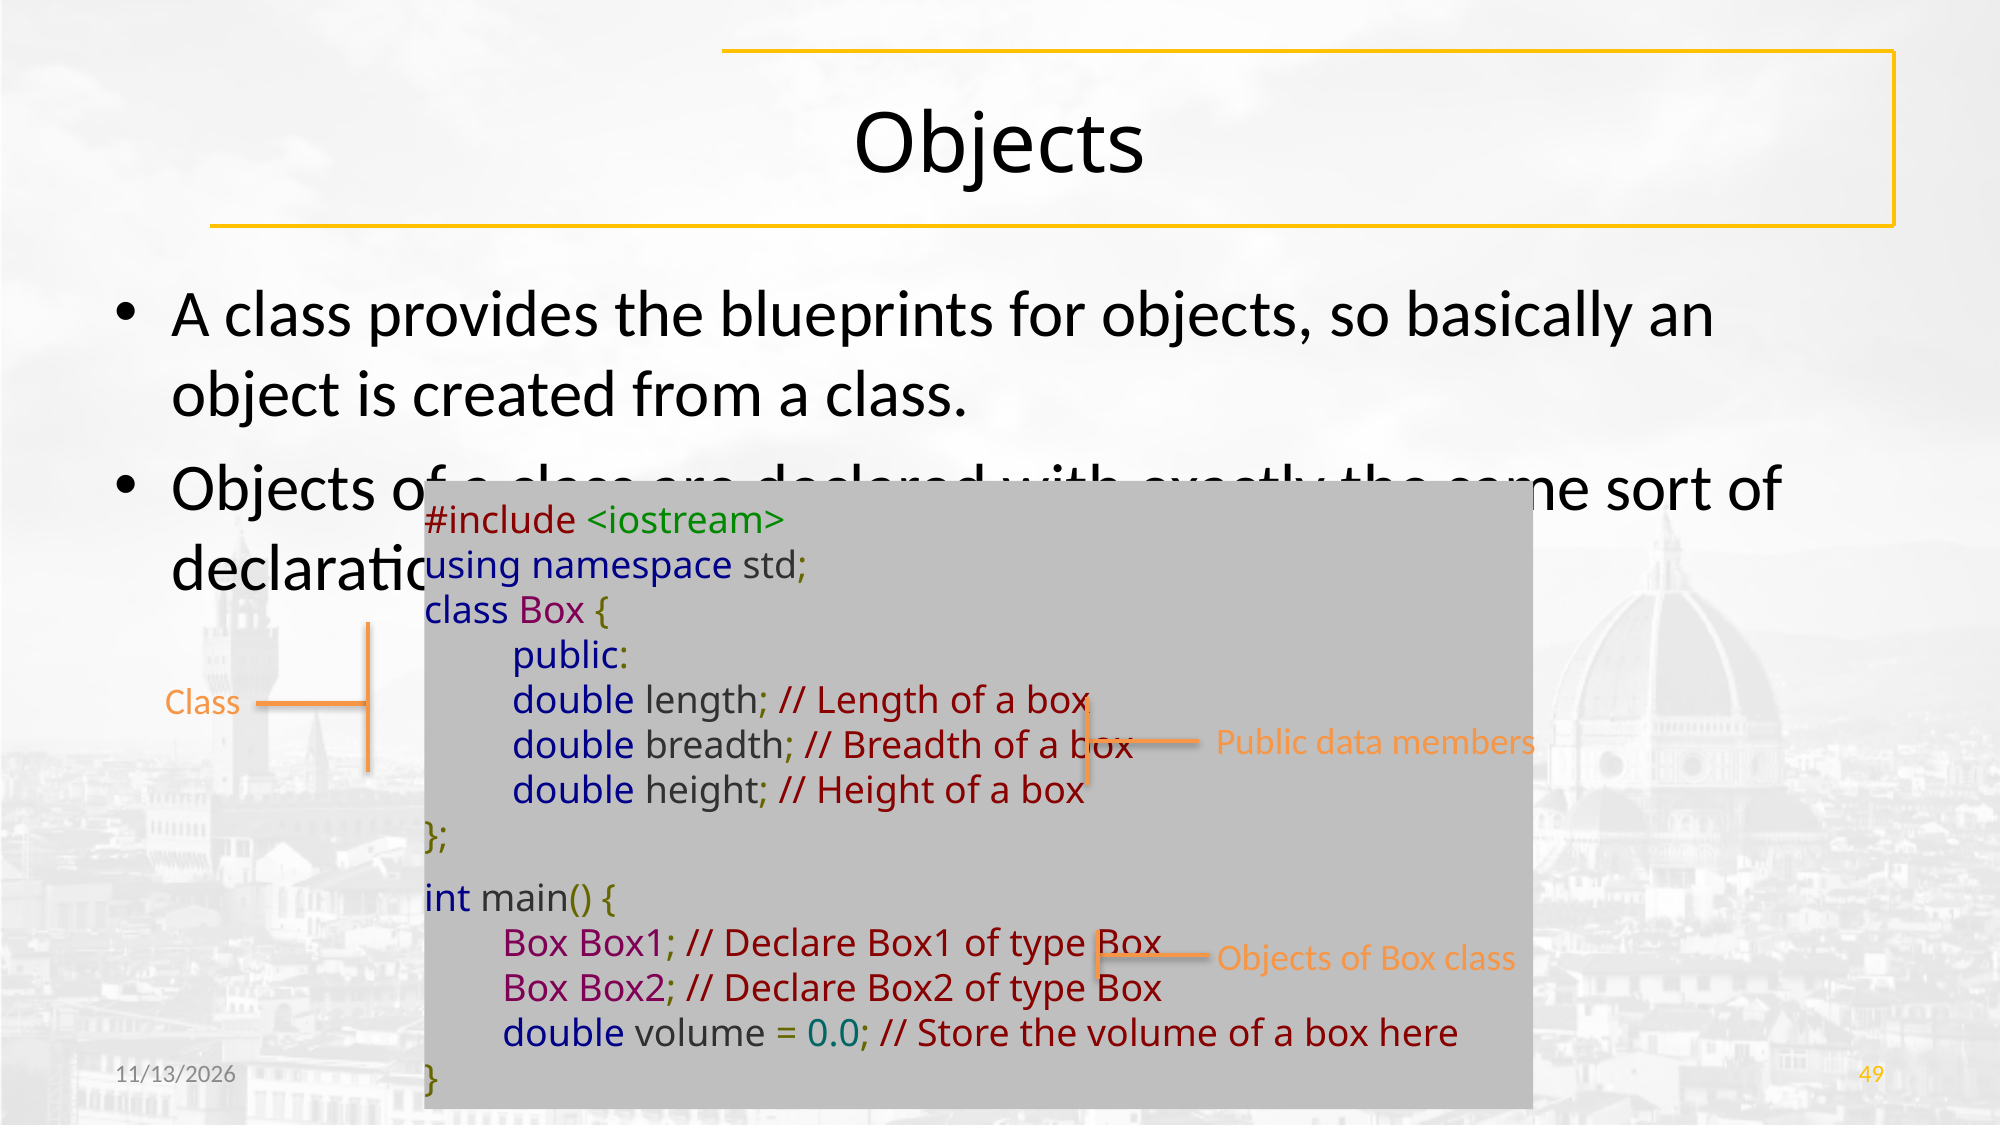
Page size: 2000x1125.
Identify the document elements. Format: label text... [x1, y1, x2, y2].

slide_number 49 [1534, 1042, 1900, 1103]
title Objects [99, 45, 1900, 233]
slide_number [99, 1042, 424, 1103]
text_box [1097, 925, 1534, 987]
list A class provides the blueprints for objects, so basically an object is created from a class. Objects of a class are declared with exactly the same sort of declaration as variables of basic types [99, 262, 1900, 1005]
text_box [149, 621, 369, 773]
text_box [1086, 696, 1554, 785]
text_box #include <iostream> using namespace std; class Box { public: double length; // Length of a box double breadth; // Breadth of a box double height; // Height of a box }; int main() { Box Box1; // Declare Box1 of type Box Box Box2; // Declare Box2 of type Box double volume = 0.0; // Store the volume of a box here } [424, 480, 1534, 1110]
